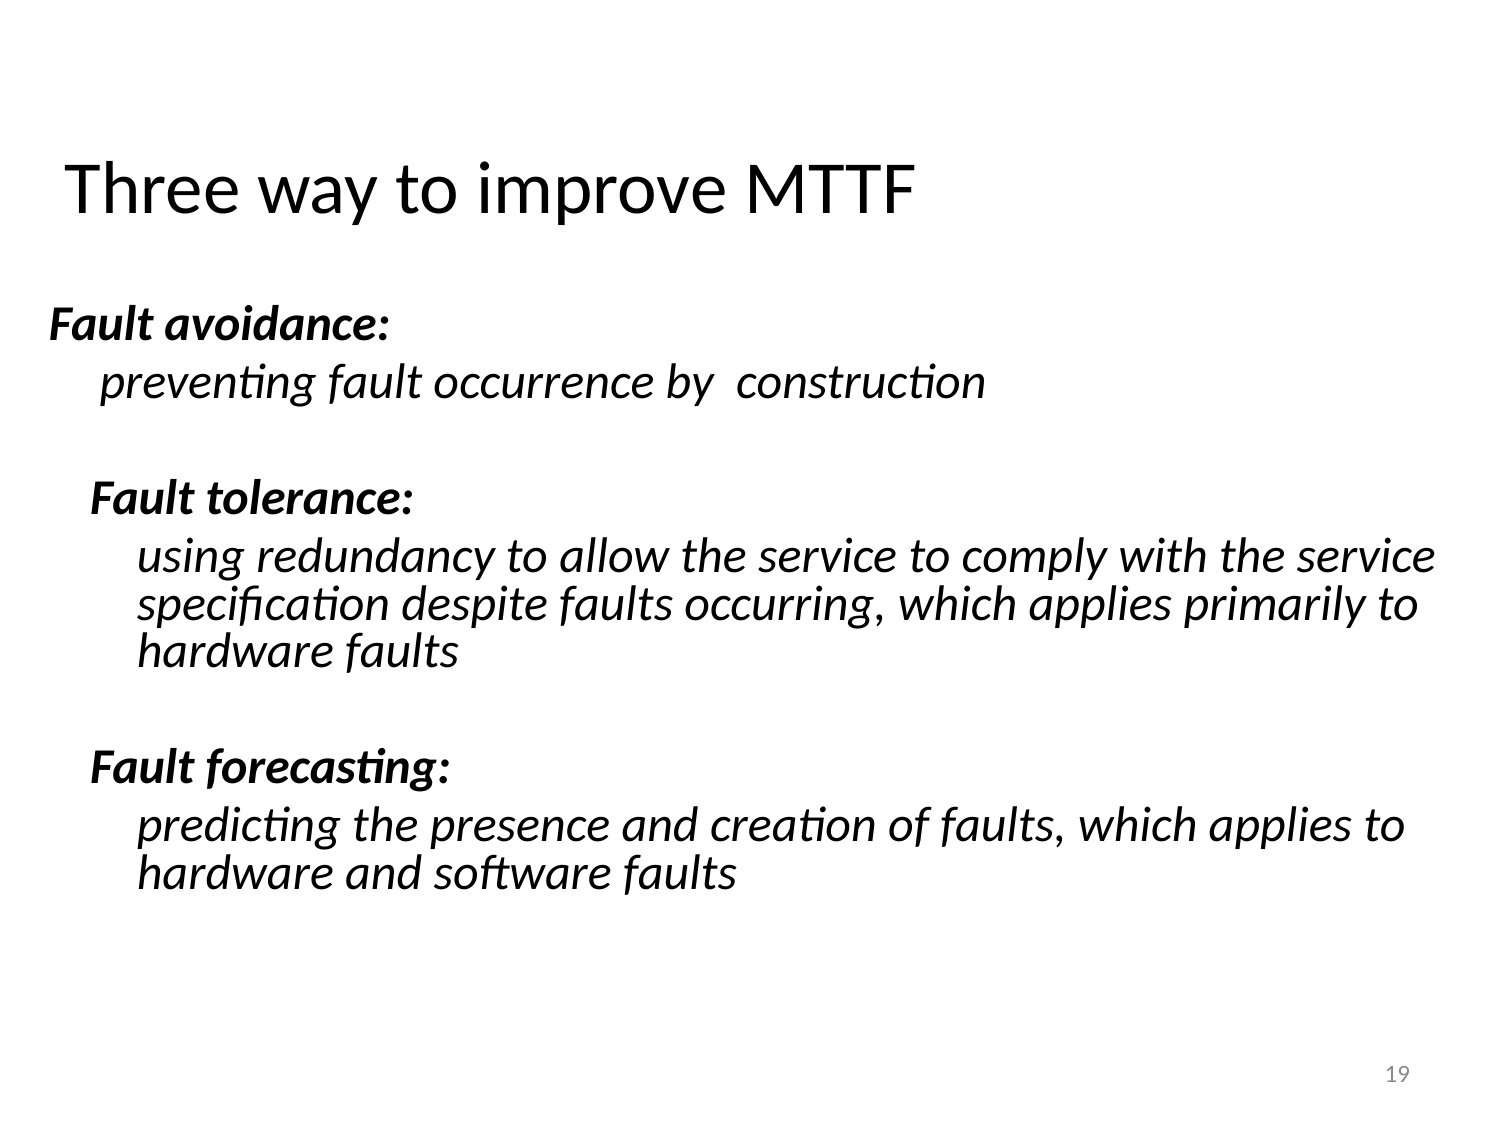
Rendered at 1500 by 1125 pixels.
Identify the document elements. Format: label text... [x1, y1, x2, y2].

text_box [171, 621, 857, 682]
slide_number 19 [1074, 1042, 1425, 1103]
list Fault avoidance: preventing fault occurrence by construction Fault tolerance: using redundancy to allow the service to comply with the service specification despite faults occurring, which applies primarily to hardware faults Fault forecasting: predicting the presence and creation of faults, which applies to hardware and software faults [0, 294, 1471, 953]
title Three way to improve MTTF [49, 99, 1451, 268]
